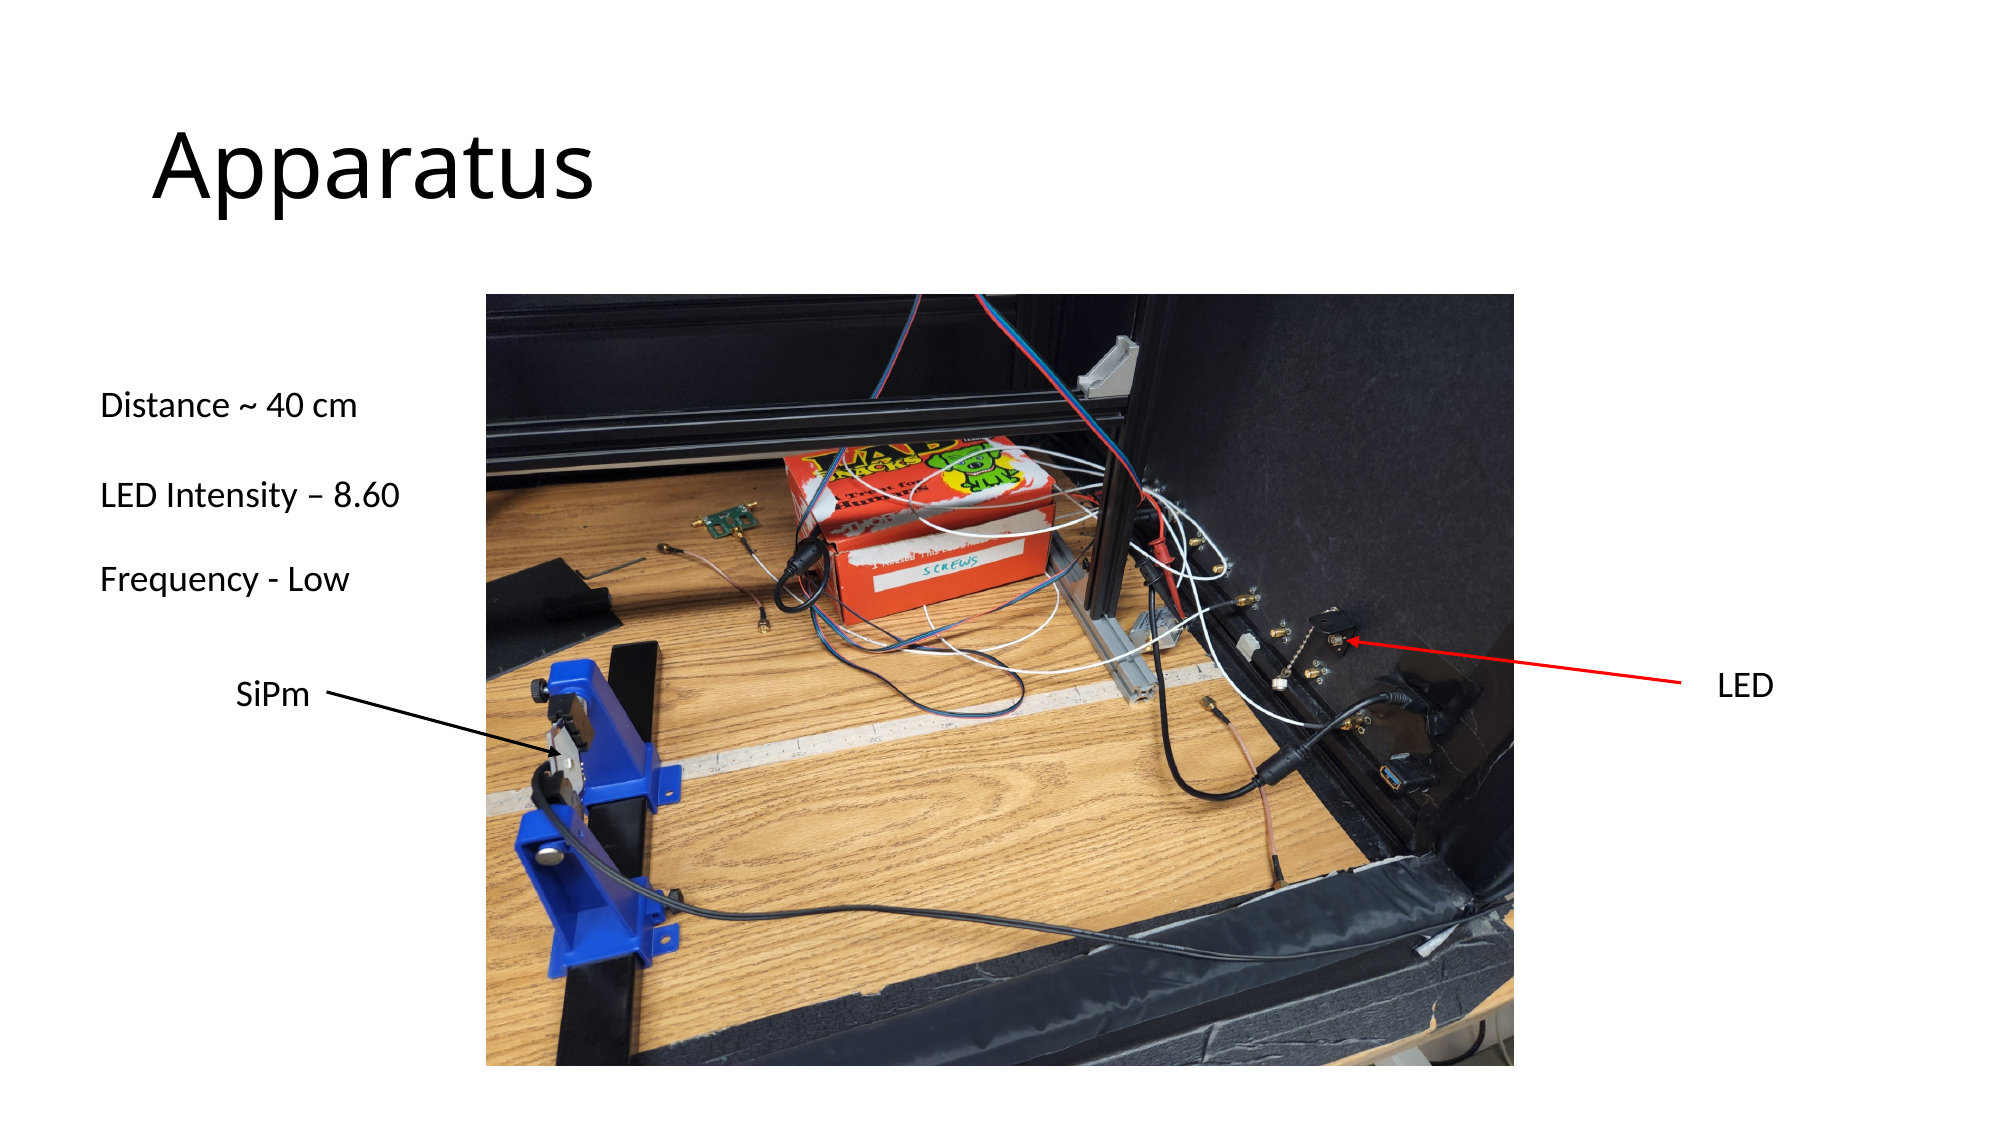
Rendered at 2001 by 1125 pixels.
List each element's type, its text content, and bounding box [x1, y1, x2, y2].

text_box Frequency - Low [85, 547, 366, 607]
text_box SiPm [221, 661, 326, 722]
title Apparatus [137, 59, 1863, 278]
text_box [326, 691, 562, 755]
picture [486, 294, 1514, 1066]
text_box Distance ~ 40 cm [85, 372, 374, 433]
text_box LED Intensity – 8.60 [85, 462, 416, 523]
text_box LED [1702, 652, 1790, 713]
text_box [1346, 640, 1682, 683]
